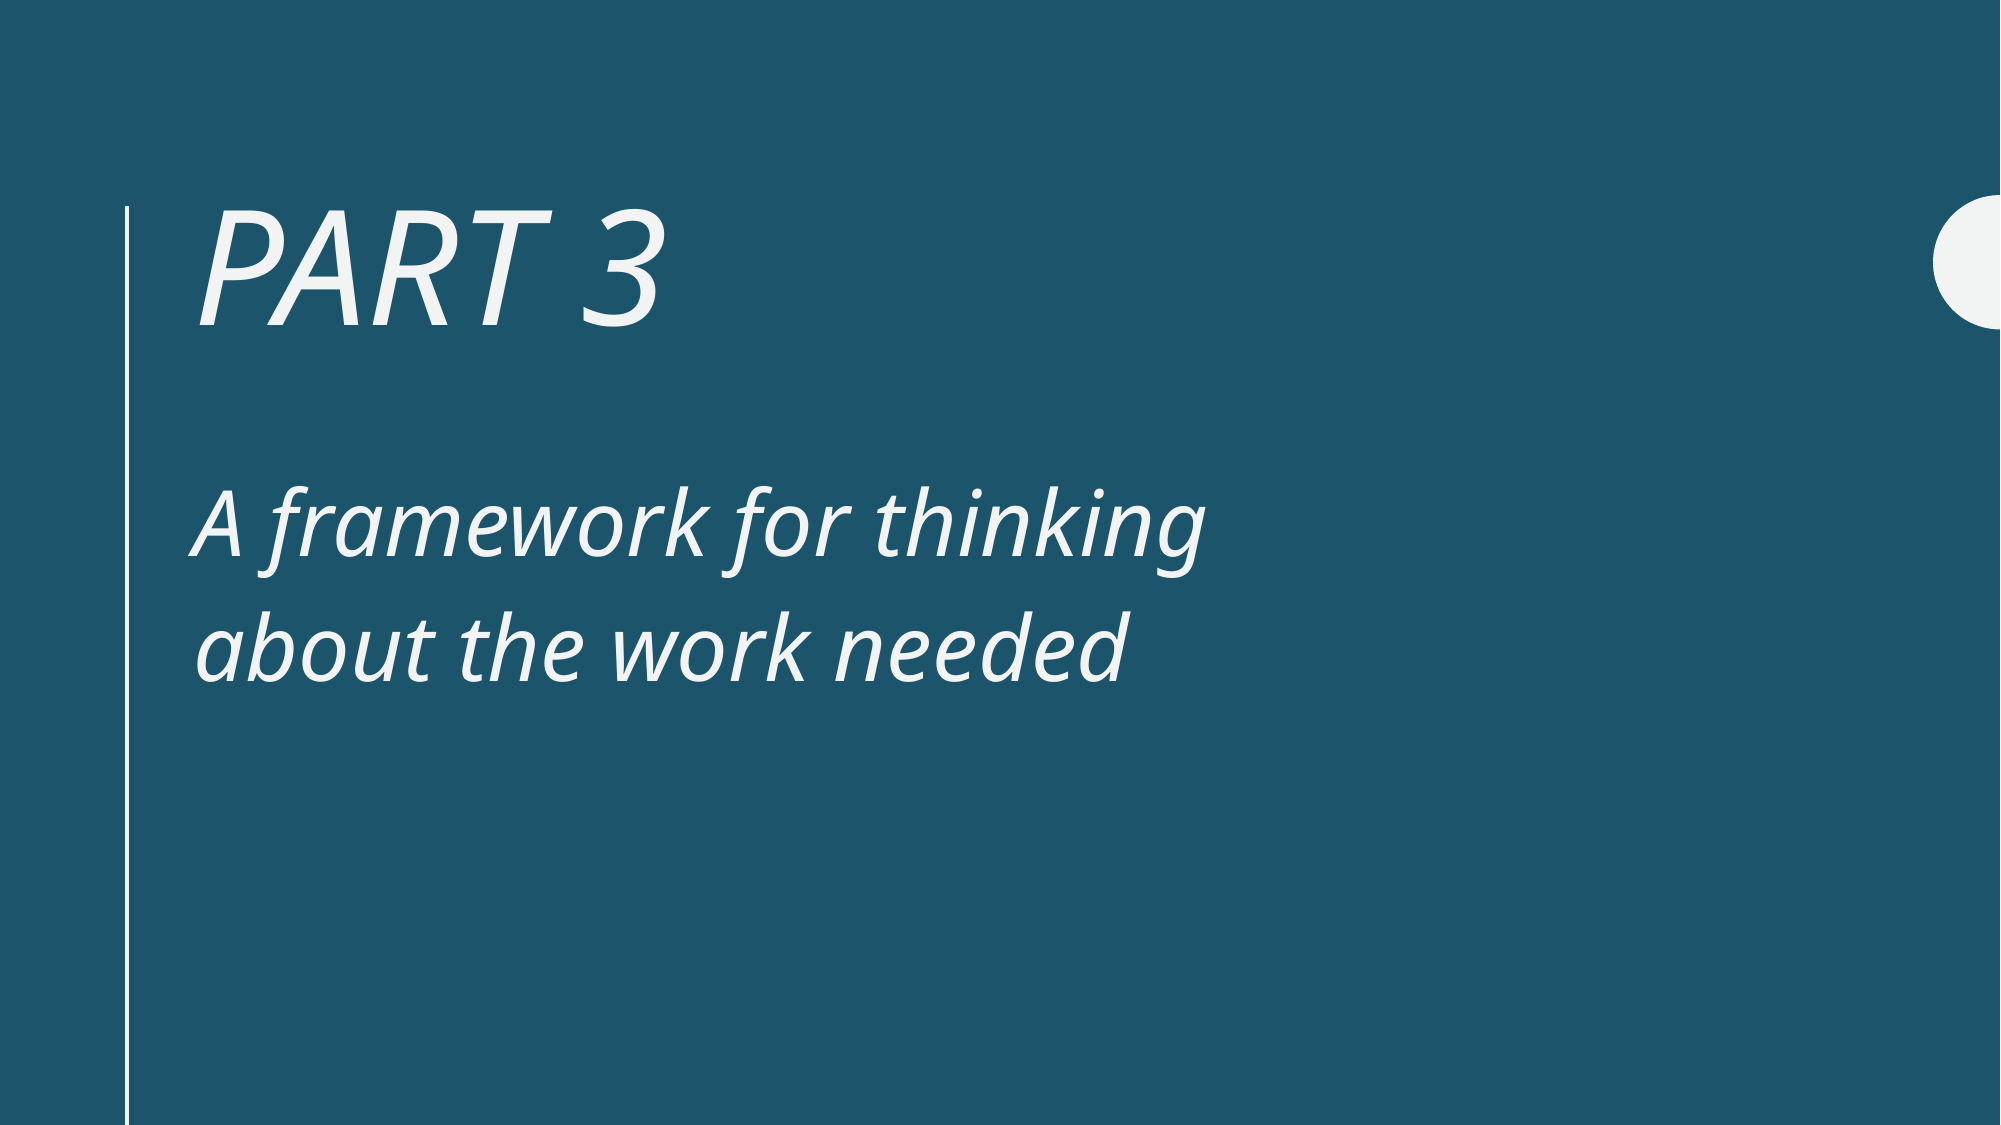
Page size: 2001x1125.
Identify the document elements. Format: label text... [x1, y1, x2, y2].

title Part 3 [178, 187, 1333, 441]
subtitle A framework for thinking about the work needed [178, 441, 1333, 1025]
